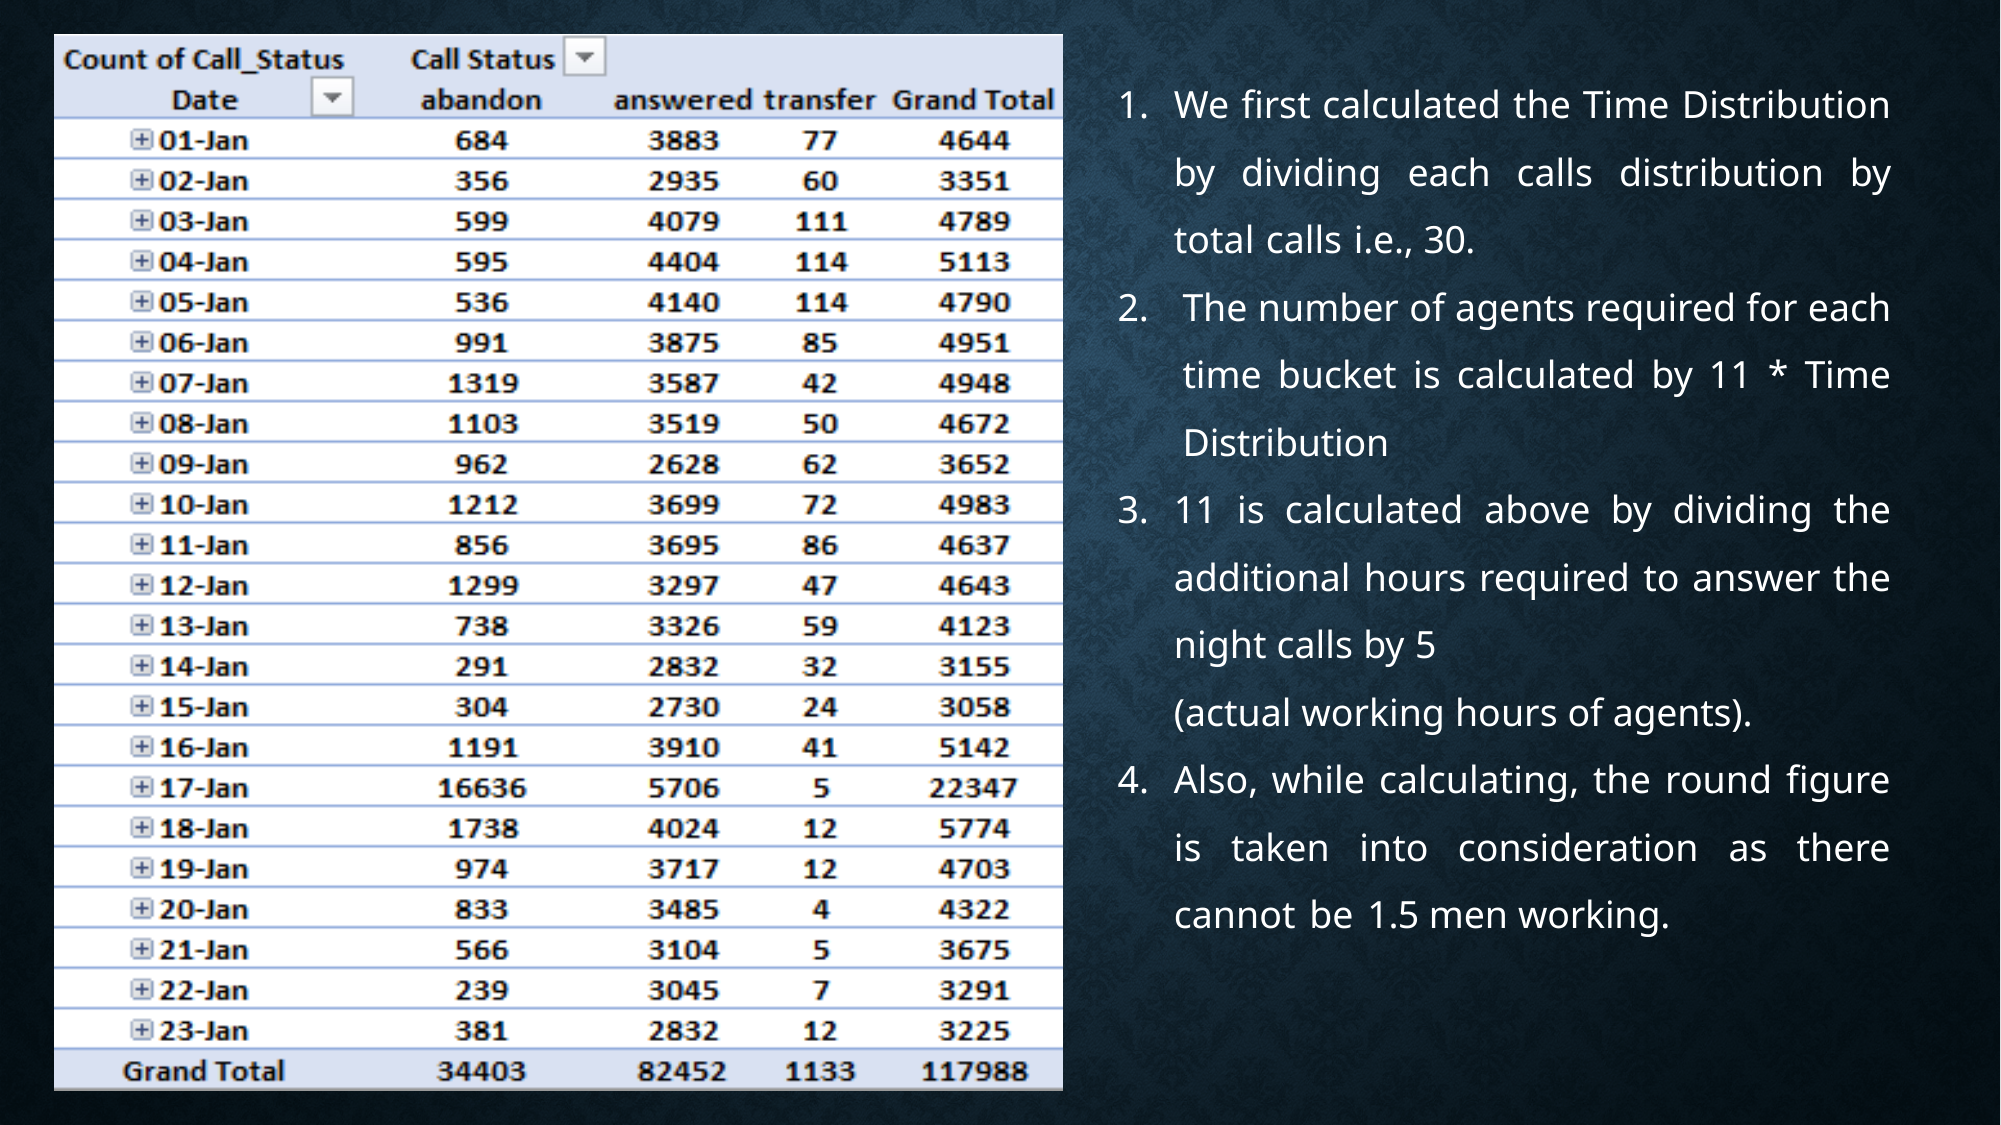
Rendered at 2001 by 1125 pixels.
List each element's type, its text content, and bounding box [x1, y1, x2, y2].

picture [53, 33, 1064, 1091]
text_box We first calculated the Time Distribution by dividing each calls distribution by total calls i.e., 30. The number of agents required for each time bucket is calculated by 11 * Time Distribution 11 is calculated above by dividing the additional hours required to answer the night calls by 5 (actual working hours of agents). Also, while calculating, the round figure is taken into consideration as there cannot be 1.5 men working. [1102, 56, 1963, 1014]
